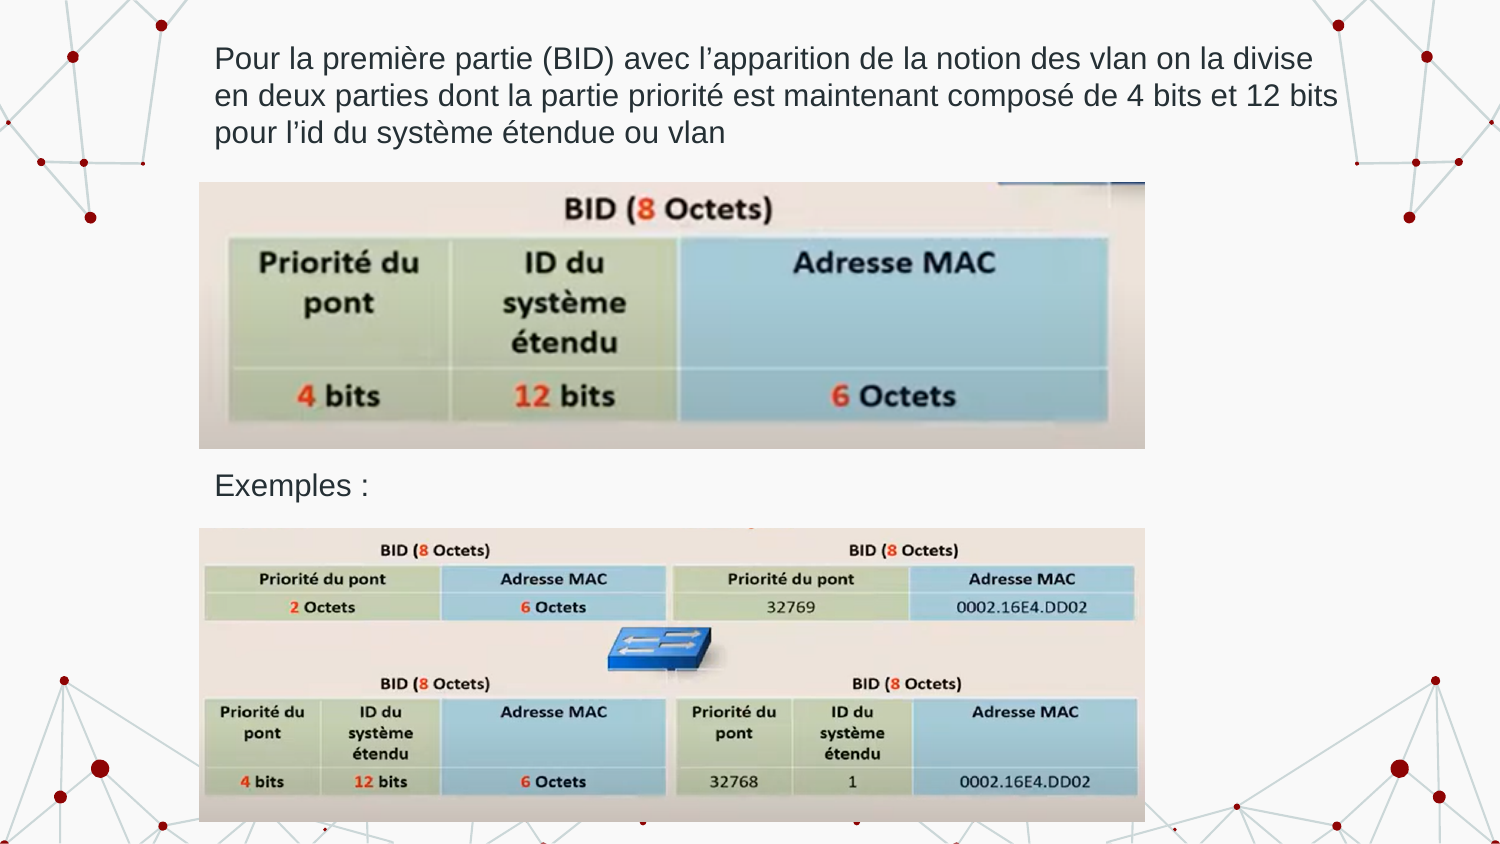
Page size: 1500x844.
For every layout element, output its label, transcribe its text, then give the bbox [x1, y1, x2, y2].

picture [199, 182, 1145, 449]
picture [199, 528, 1145, 822]
text_box Pour la première partie (BID) avec l’apparition de la notion des vlan on la divise en deux parties dont la partie priorité est maintenant composé de 4 bits et 12 bits pour l’id du système étendue ou vlan [199, 22, 1373, 183]
text_box Exemples : [199, 457, 391, 527]
